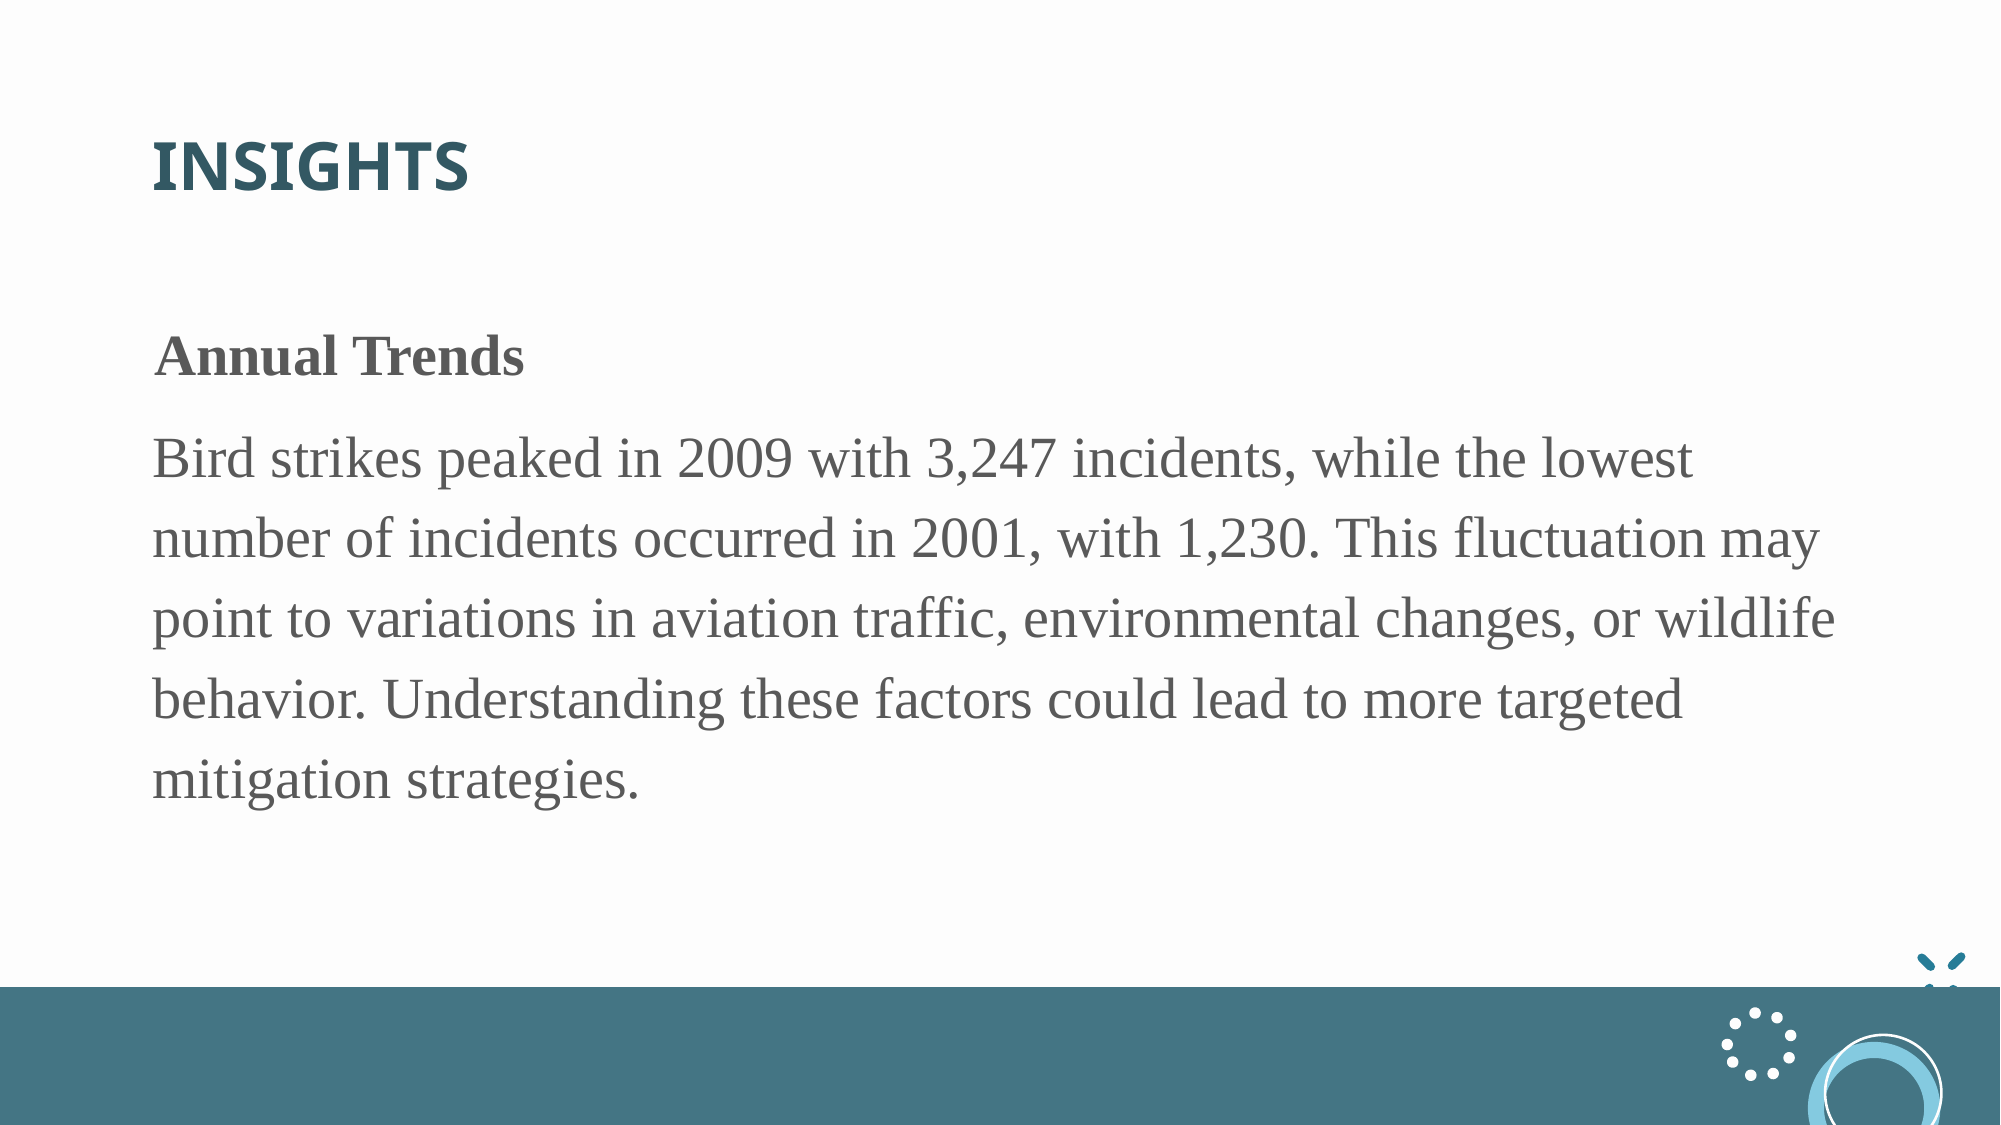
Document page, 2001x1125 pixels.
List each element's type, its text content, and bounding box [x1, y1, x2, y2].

title INSIGHTS [137, 59, 1863, 278]
list Annual Trends Bird strikes peaked in 2009 with 3,247 incidents, while the lowest number of incidents occurred in 2001, with 1,230. This fluctuation may point to variations in aviation traffic, environmental changes, or wildlife behavior. Understanding these factors could lead to more targeted mitigation strategies. [137, 299, 1863, 1014]
